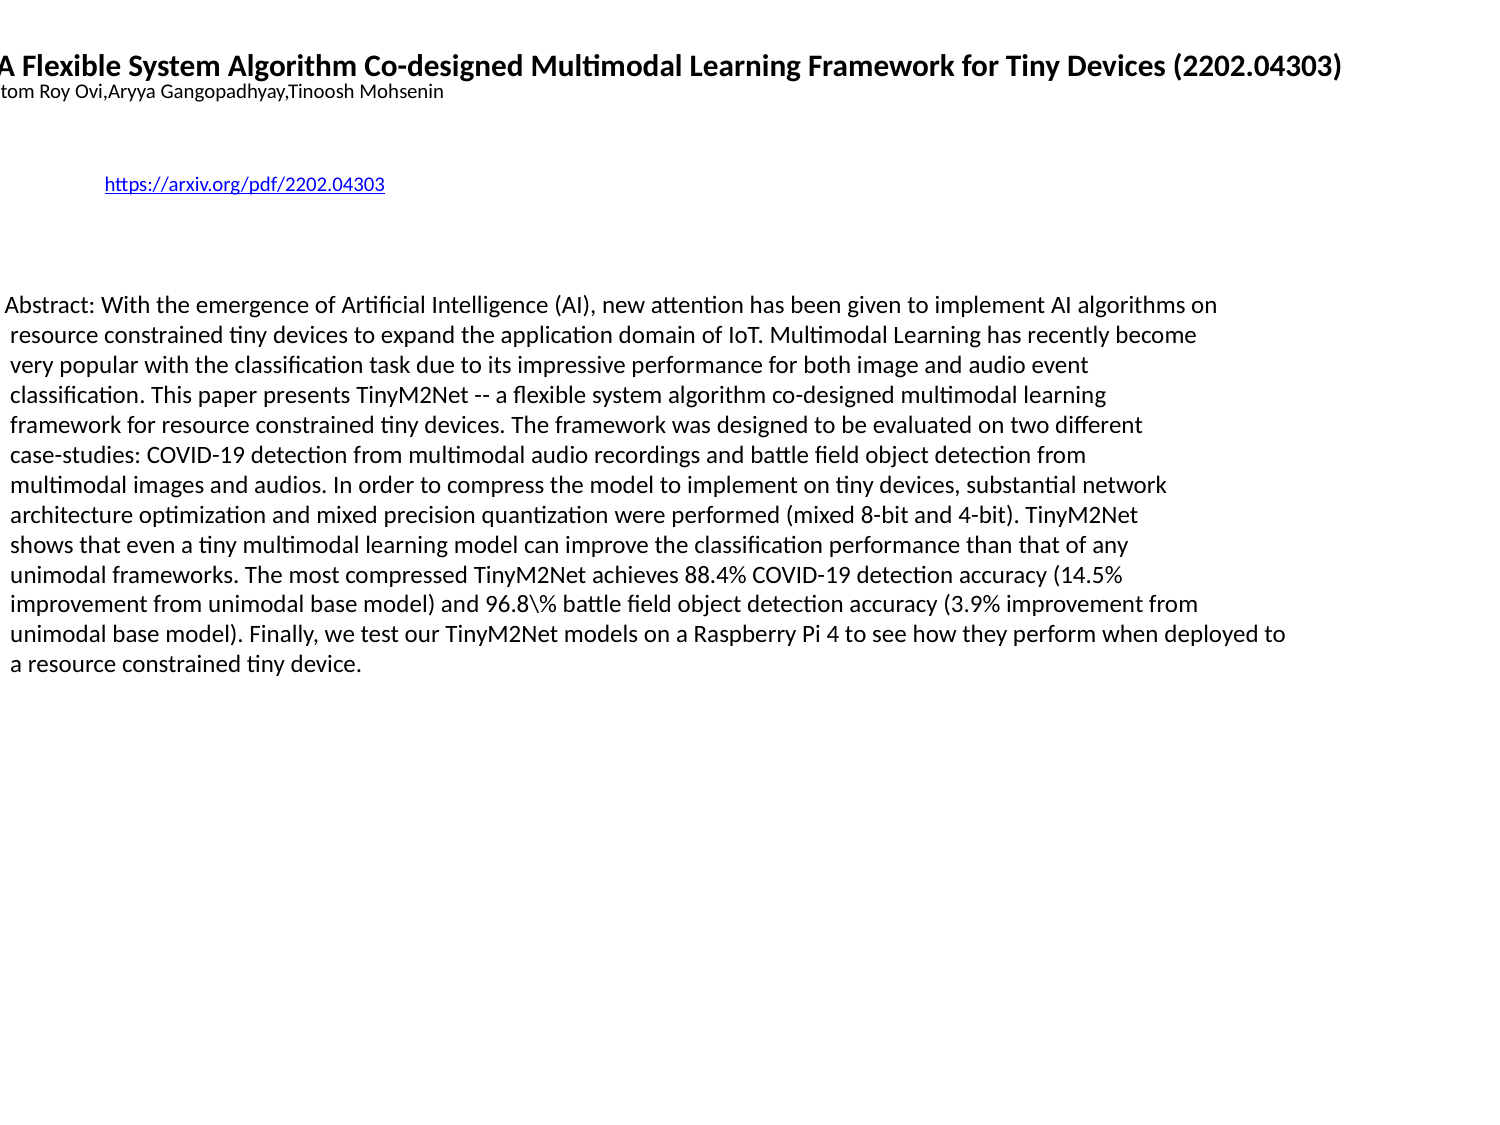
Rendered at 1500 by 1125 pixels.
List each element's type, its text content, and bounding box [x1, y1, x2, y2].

text_box TinyM2Net: A Flexible System Algorithm Co-designed Multimodal Learning Framework for Tiny Devices (2202.04303) Hasib-Al Rashid,Pretom Roy Ovi,Aryya Gangopadhyay,Tinoosh Mohsenin [0, 0, 1360, 110]
text_box Abstract: With the emergence of Artificial Intelligence (AI), new attention has been given to implement AI algorithms on resource constrained tiny devices to expand the application domain of IoT. Multimodal Learning has recently become very popular with the classification task due to its impressive performance for both image and audio event classification. This paper presents TinyM2Net -- a flexible system algorithm co-designed multimodal learning framework for resource constrained tiny devices. The framework was designed to be evaluated on two different case-studies: COVID-19 detection from multimodal audio recordings and battle field object detection from multimodal images and audios. In order to compress the model to implement on tiny devices, substantial network architecture optimization and mixed precision quantization were performed (mixed 8-bit and 4-bit). TinyM2Net shows that even a tiny multimodal learning model can improve the classification performance than that of any unimodal frameworks. The most compressed TinyM2Net achieves 88.4% COVID-19 detection accuracy (14.5% improvement from unimodal base model) and 96.8\% battle field object detection accuracy (3.9% improvement from unimodal base model). Finally, we test our TinyM2Net models on a Raspberry Pi 4 to see how they perform when deployed to a resource constrained tiny device. [0, 236, 1310, 741]
text_box https://arxiv.org/pdf/2202.04303 [89, 118, 401, 203]
